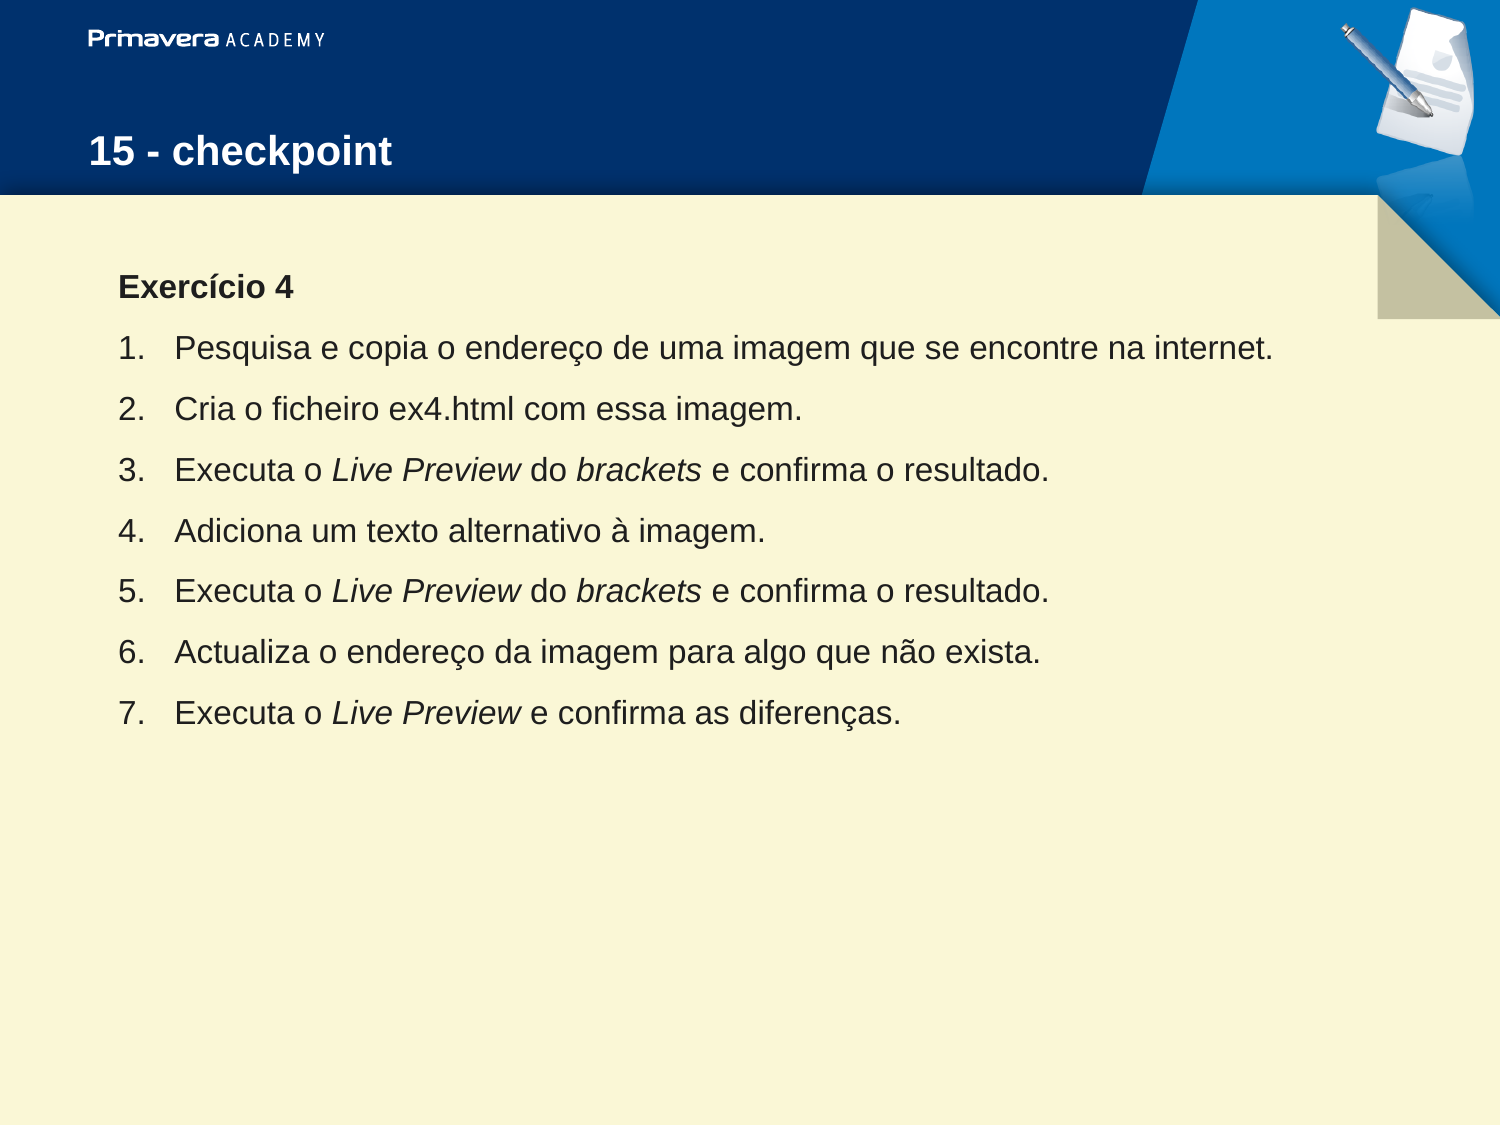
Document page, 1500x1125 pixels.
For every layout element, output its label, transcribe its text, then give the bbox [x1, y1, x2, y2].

list Exercício 4 Pesquisa e copia o endereço de uma imagem que se encontre na internet. Cria o ficheiro ex4.html com essa imagem. Executa o Live Preview do brackets e confirma o resultado. Adiciona um texto alternativo à imagem. Executa o Live Preview do brackets e confirma o resultado. Actualiza o endereço da imagem para algo que não exista. Executa o Live Preview e confirma as diferenças. [118, 265, 1378, 1083]
picture [1340, 7, 1475, 225]
list 15 - checkpoint [88, 124, 1335, 184]
